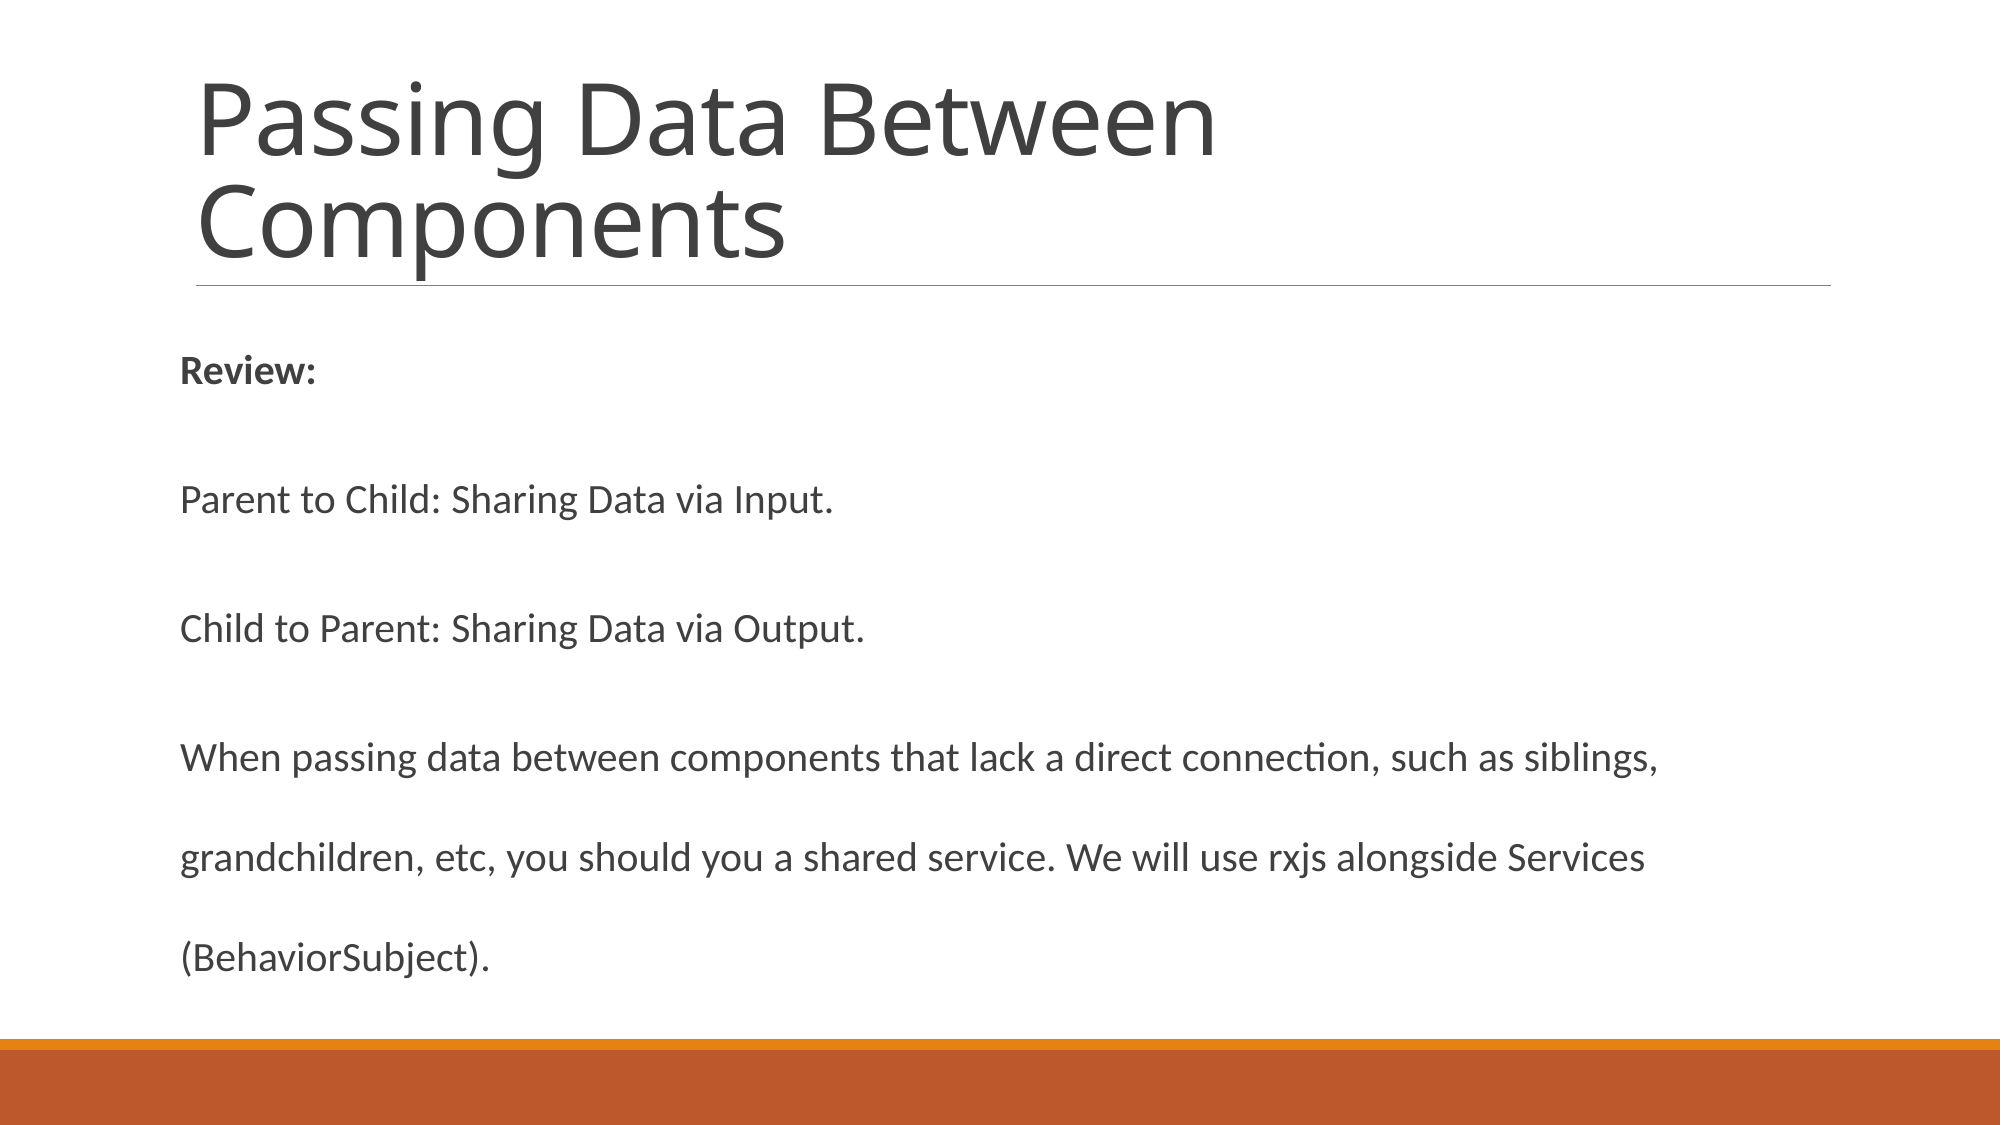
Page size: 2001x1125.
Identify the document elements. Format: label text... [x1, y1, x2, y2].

list Review: Parent to Child: Sharing Data via Input. Child to Parent: Sharing Data via Output. When passing data between components that lack a direct connection, such as siblings, grandchildren, etc, you should you a shared service. We will use rxjs alongside Services (BehaviorSubject). [180, 285, 1898, 1005]
title Passing Data Between Components [180, 47, 1830, 285]
